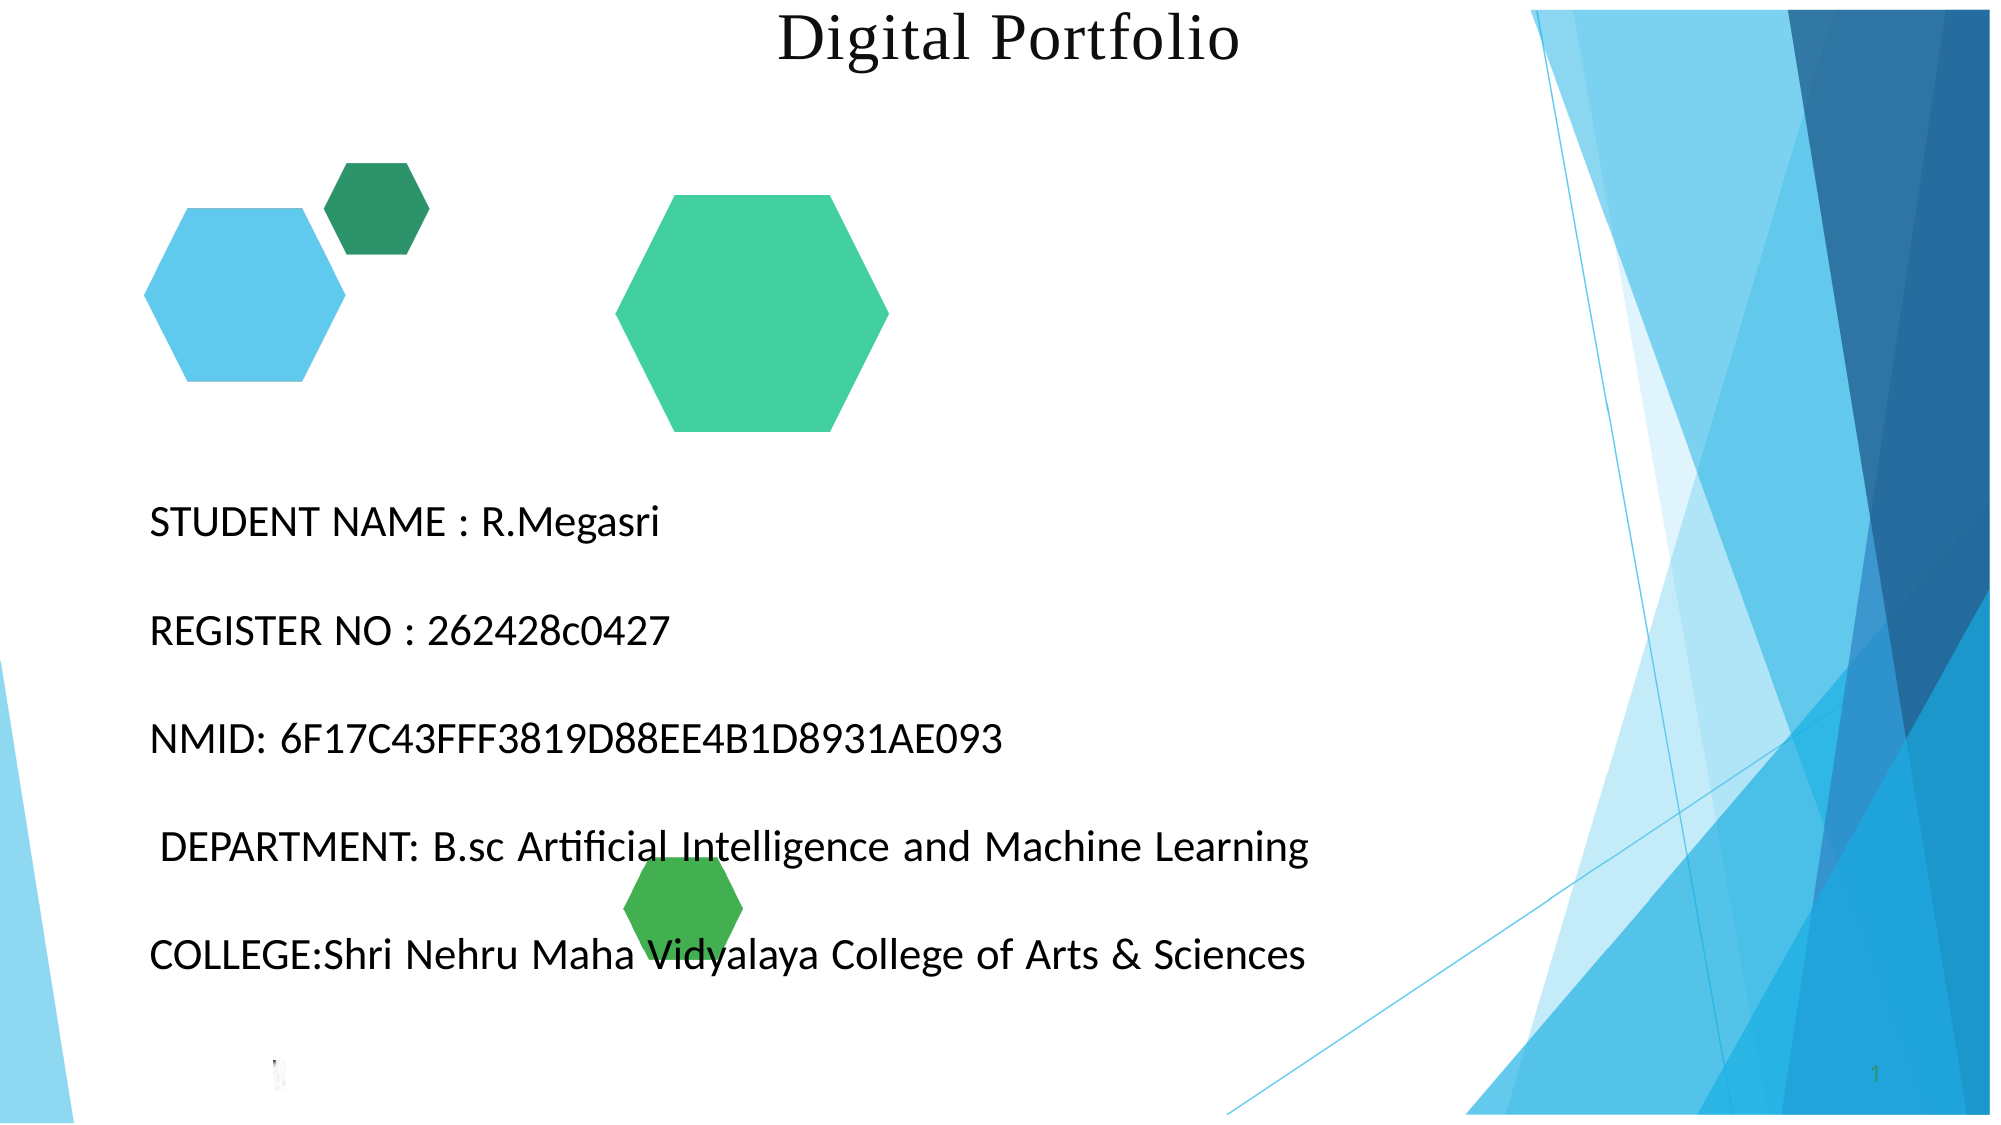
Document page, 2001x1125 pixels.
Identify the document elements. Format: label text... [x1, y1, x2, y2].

text_box STUDENT NAME : R.Megasri REGISTER NO : 262428c0427 NMID: 6F17C43FFF3819D88EE4B1D8931AE093 DEPARTMENT: B.sc Artificial Intelligence and Machine Learning COLLEGE:Shri Nehru Maha Vidyalaya College of Arts & Sciences [147, 489, 1210, 978]
picture [623, 857, 743, 960]
picture [1215, 0, 2000, 1125]
picture [0, 657, 74, 1125]
title Digital Portfolio [775, 0, 1213, 181]
picture [273, 1060, 287, 1091]
picture [132, 151, 440, 392]
picture [615, 195, 890, 432]
